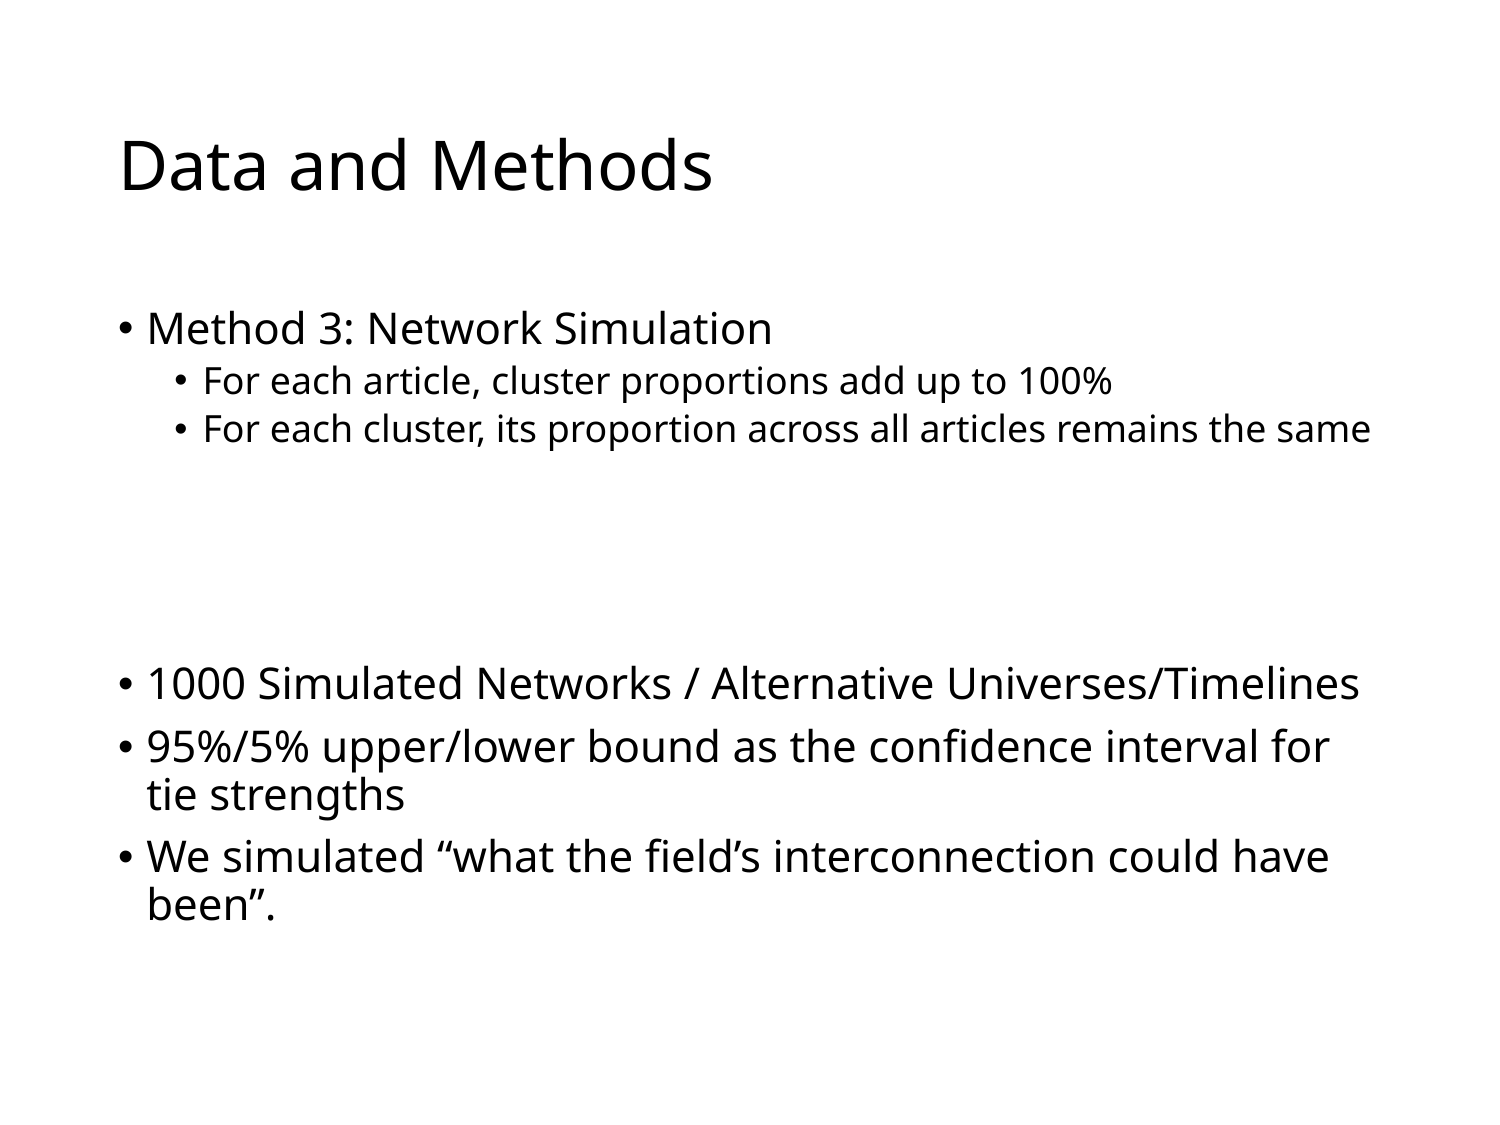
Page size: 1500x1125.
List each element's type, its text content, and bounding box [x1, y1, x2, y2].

title Data and Methods [103, 59, 1397, 278]
list Method 3: Network Simulation For each article, cluster proportions add up to 100% For each cluster, its proportion across all articles remains the same 1000 Simulated Networks / Alternative Universes/Timelines 95%/5% upper/lower bound as the confidence interval for tie strengths We simulated “what the field’s interconnection could have been”. [103, 299, 1397, 1014]
